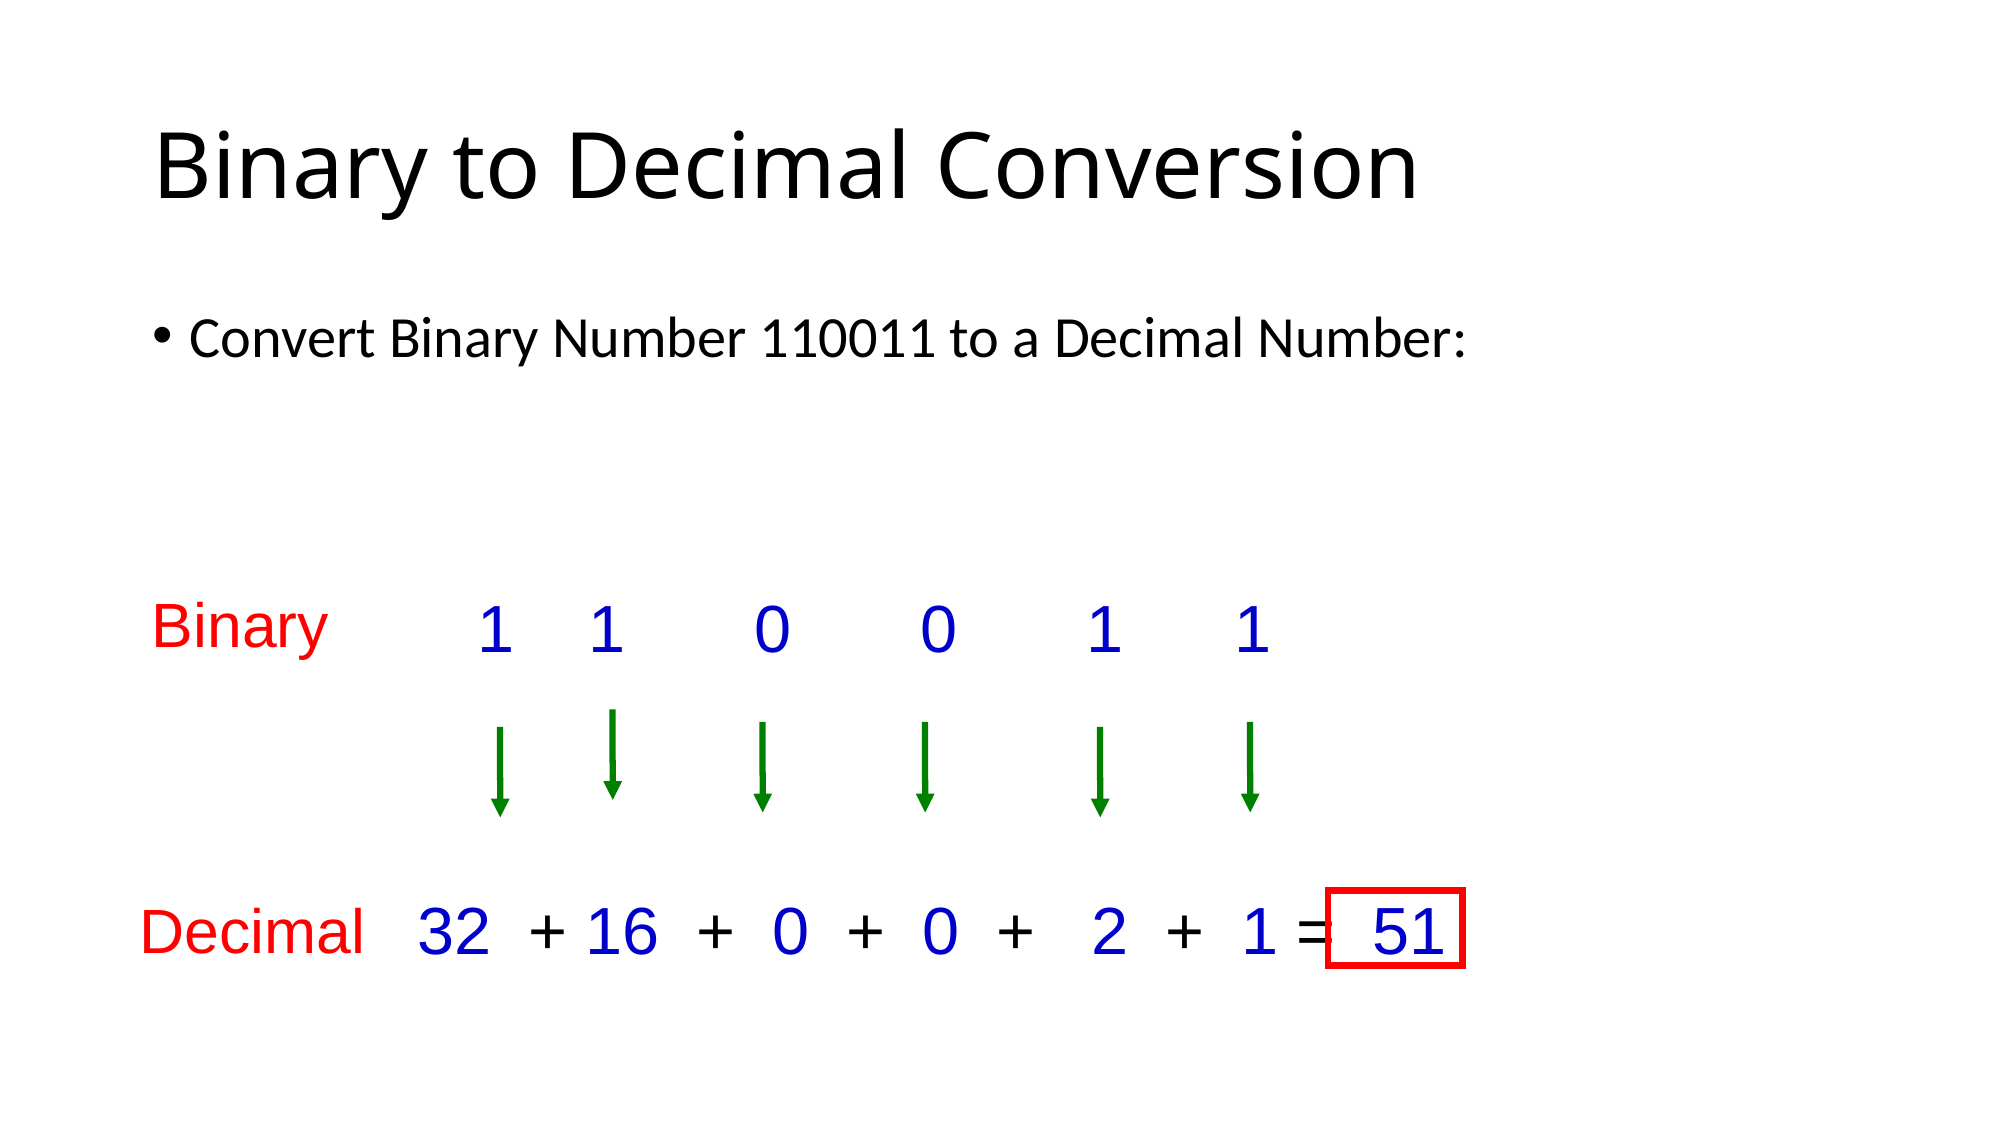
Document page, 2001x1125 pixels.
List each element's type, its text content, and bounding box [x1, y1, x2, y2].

text_box 32 + 16 + 0 + 0 + 2 + 1 = 51 [365, 879, 1462, 976]
text_box [606, 754, 619, 800]
list Convert Binary Number 110011 to a Decimal Number: [137, 299, 1863, 1014]
text_box 1 1 0 0 1 1 [462, 577, 1288, 754]
text_box Decimal [124, 883, 381, 974]
text_box Binary [137, 577, 352, 669]
text_box [756, 754, 769, 813]
text_box [1243, 754, 1257, 813]
title Binary to Decimal Conversion [137, 59, 1863, 278]
text_box [1325, 875, 1450, 975]
text_box [493, 754, 507, 818]
text_box [1328, 890, 1463, 966]
text_box [918, 754, 932, 813]
text_box [1093, 754, 1107, 818]
